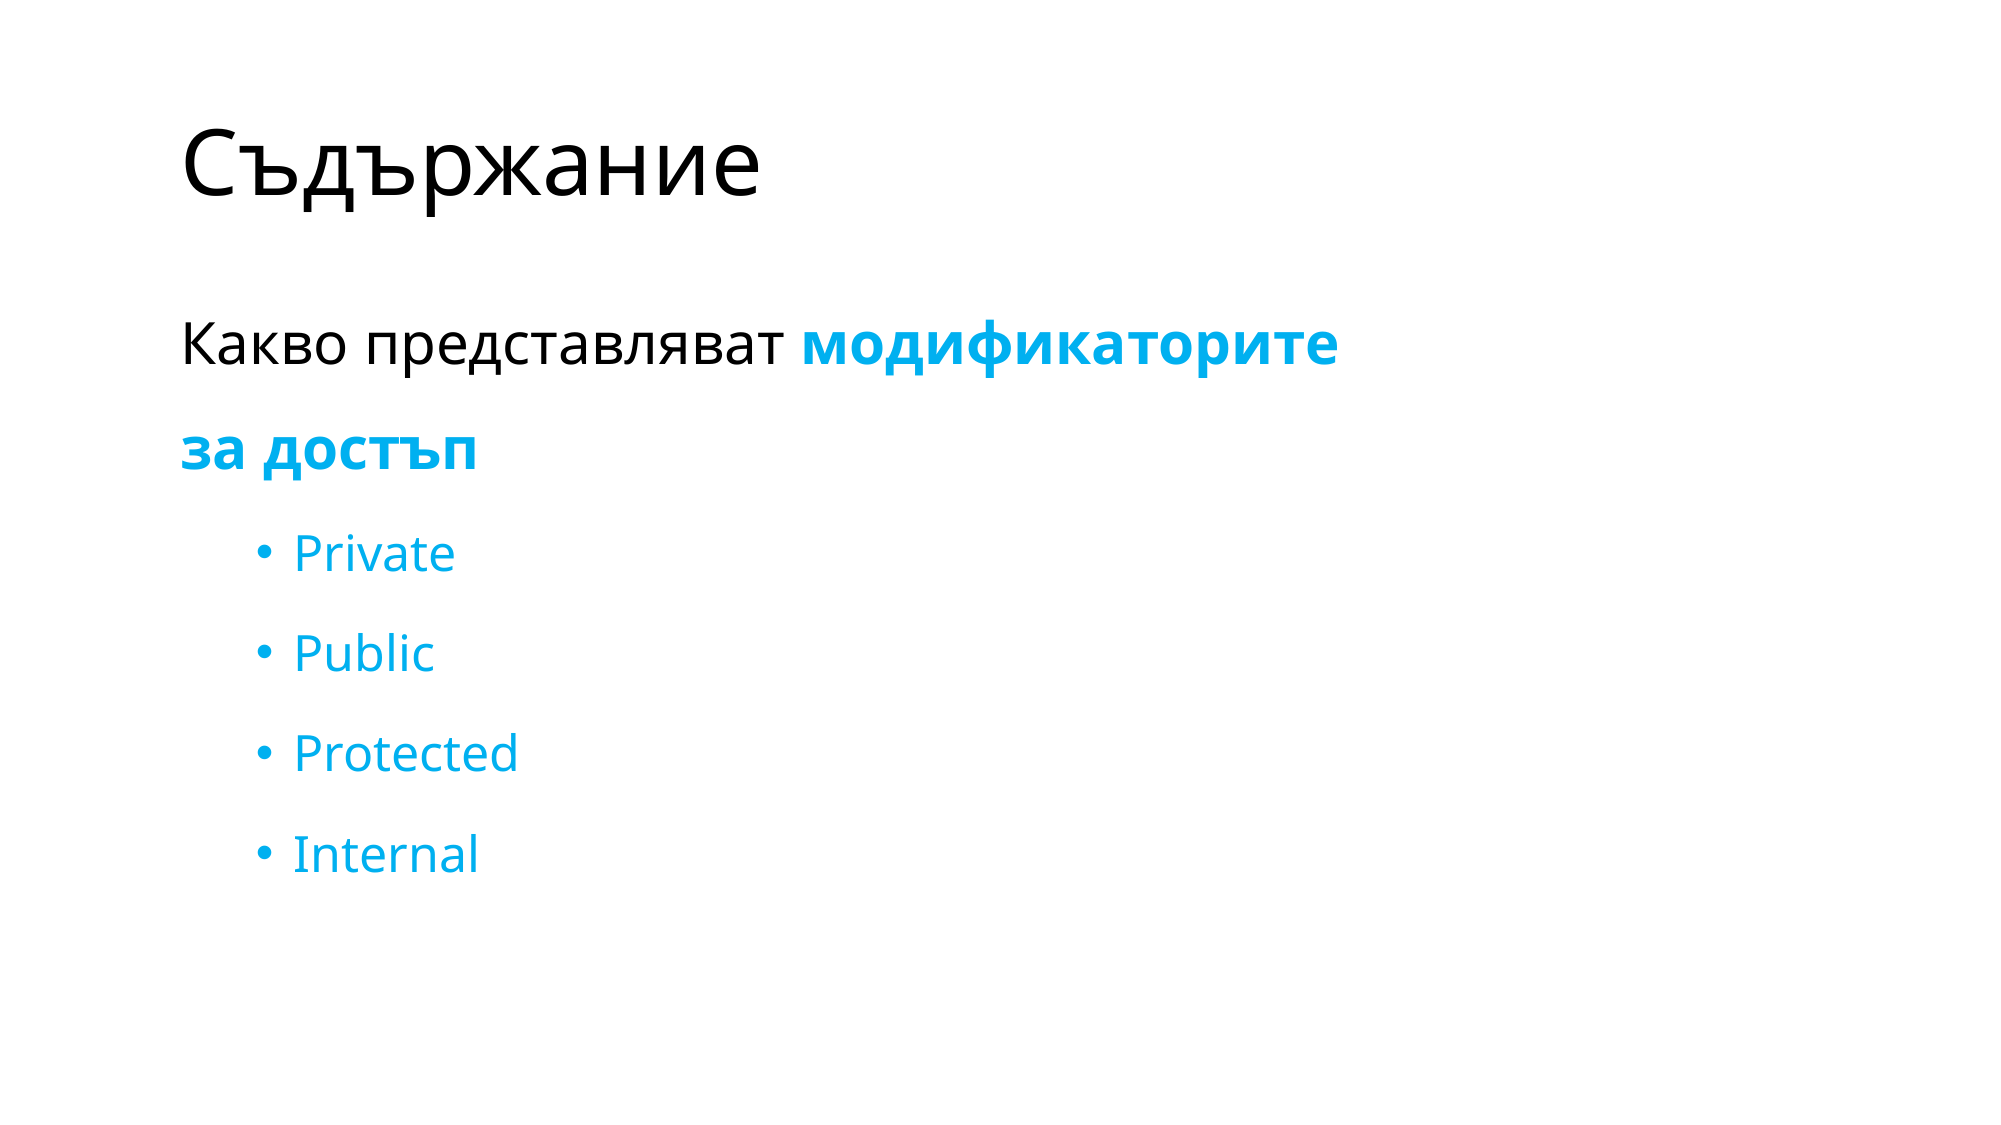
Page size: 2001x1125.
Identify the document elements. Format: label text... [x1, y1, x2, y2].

title Съдържание [165, 75, 1835, 258]
list Какво представляват модификаторите за достъп Private Public Protected Internal [165, 263, 1393, 1031]
